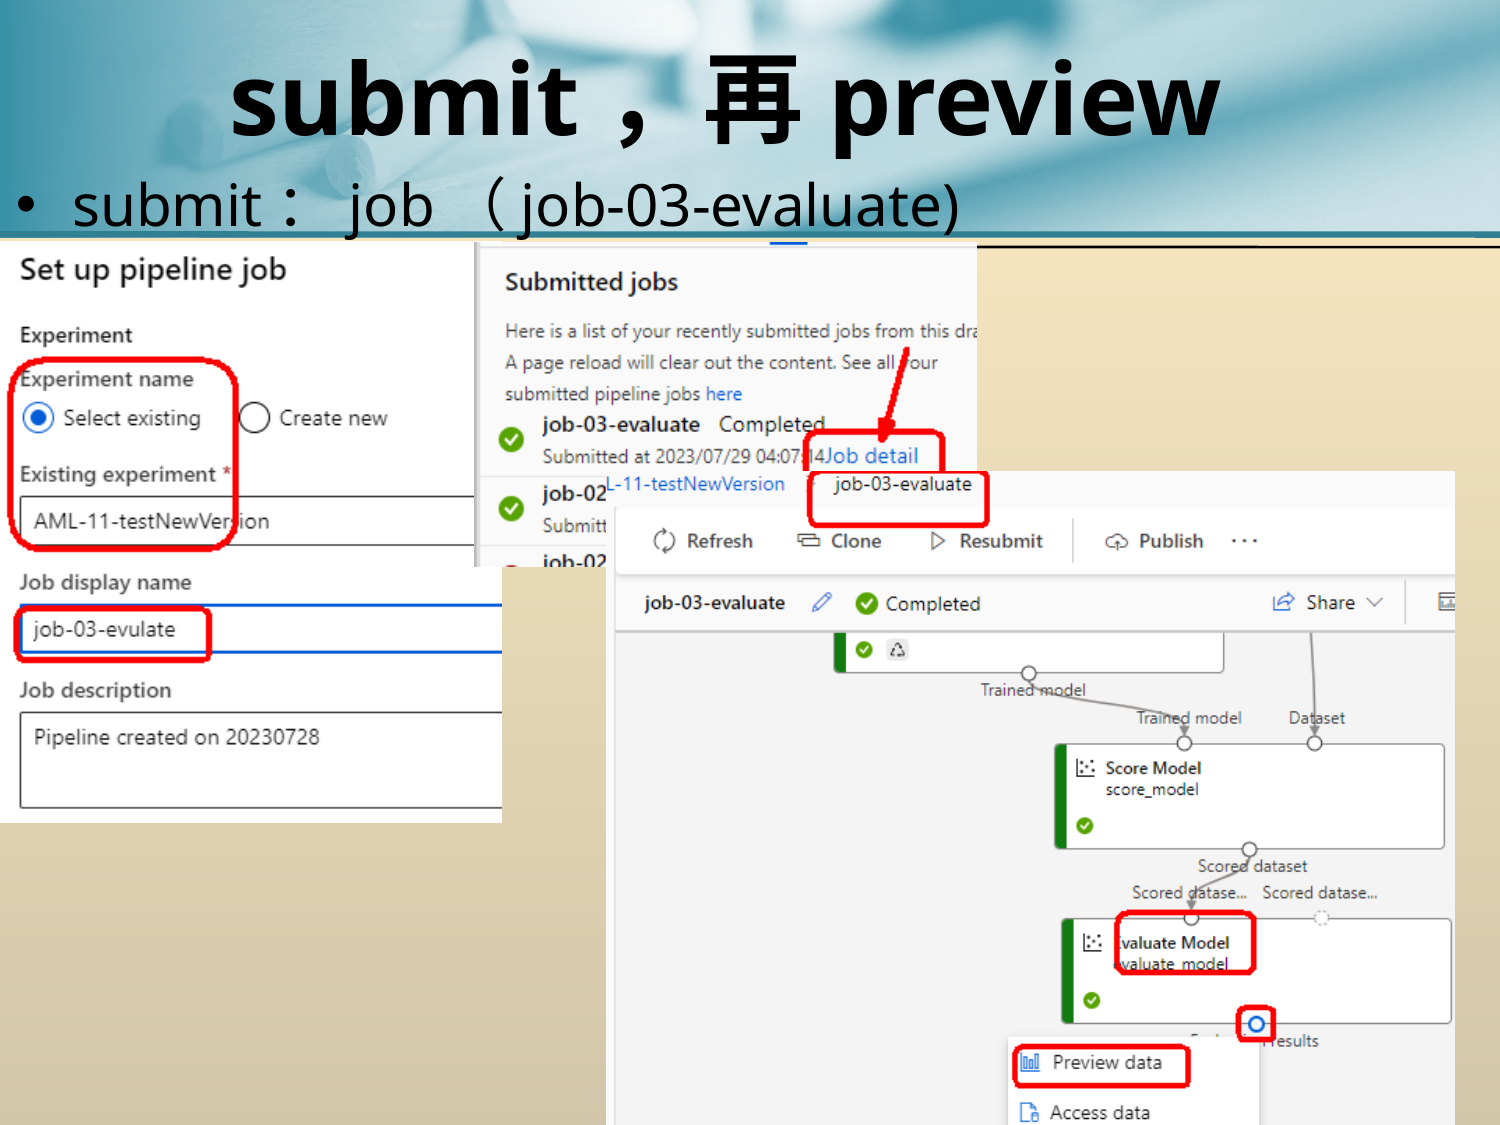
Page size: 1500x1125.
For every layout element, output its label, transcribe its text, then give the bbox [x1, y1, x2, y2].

title submit，再preview [75, 24, 1376, 167]
picture [0, 241, 1455, 1125]
list submit：job（job-03-evaluate) [1, 160, 1352, 470]
list submit：job（job-03-evaluate) [1, 576, 600, 904]
